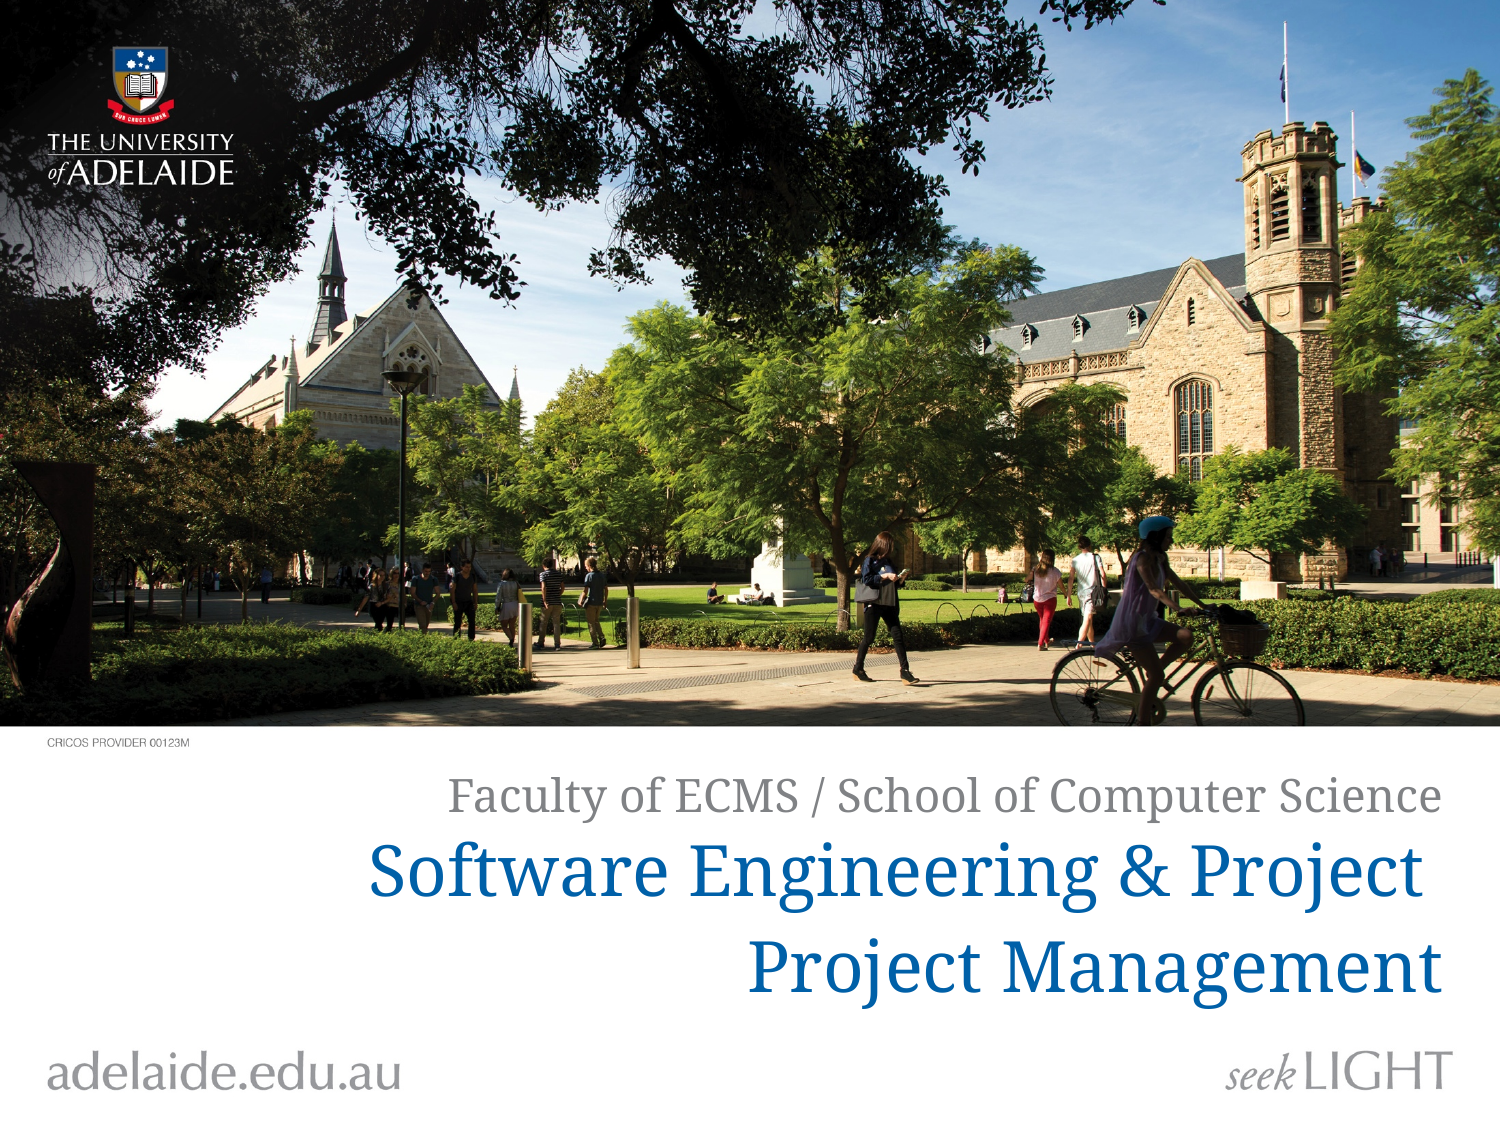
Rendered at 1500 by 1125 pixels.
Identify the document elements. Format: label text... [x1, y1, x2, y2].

title Software Engineering & Project Project Management [29, 798, 1459, 1035]
picture [0, 0, 1500, 1125]
subtitle Faculty of ECMS / School of Computer Science [408, 755, 1459, 835]
